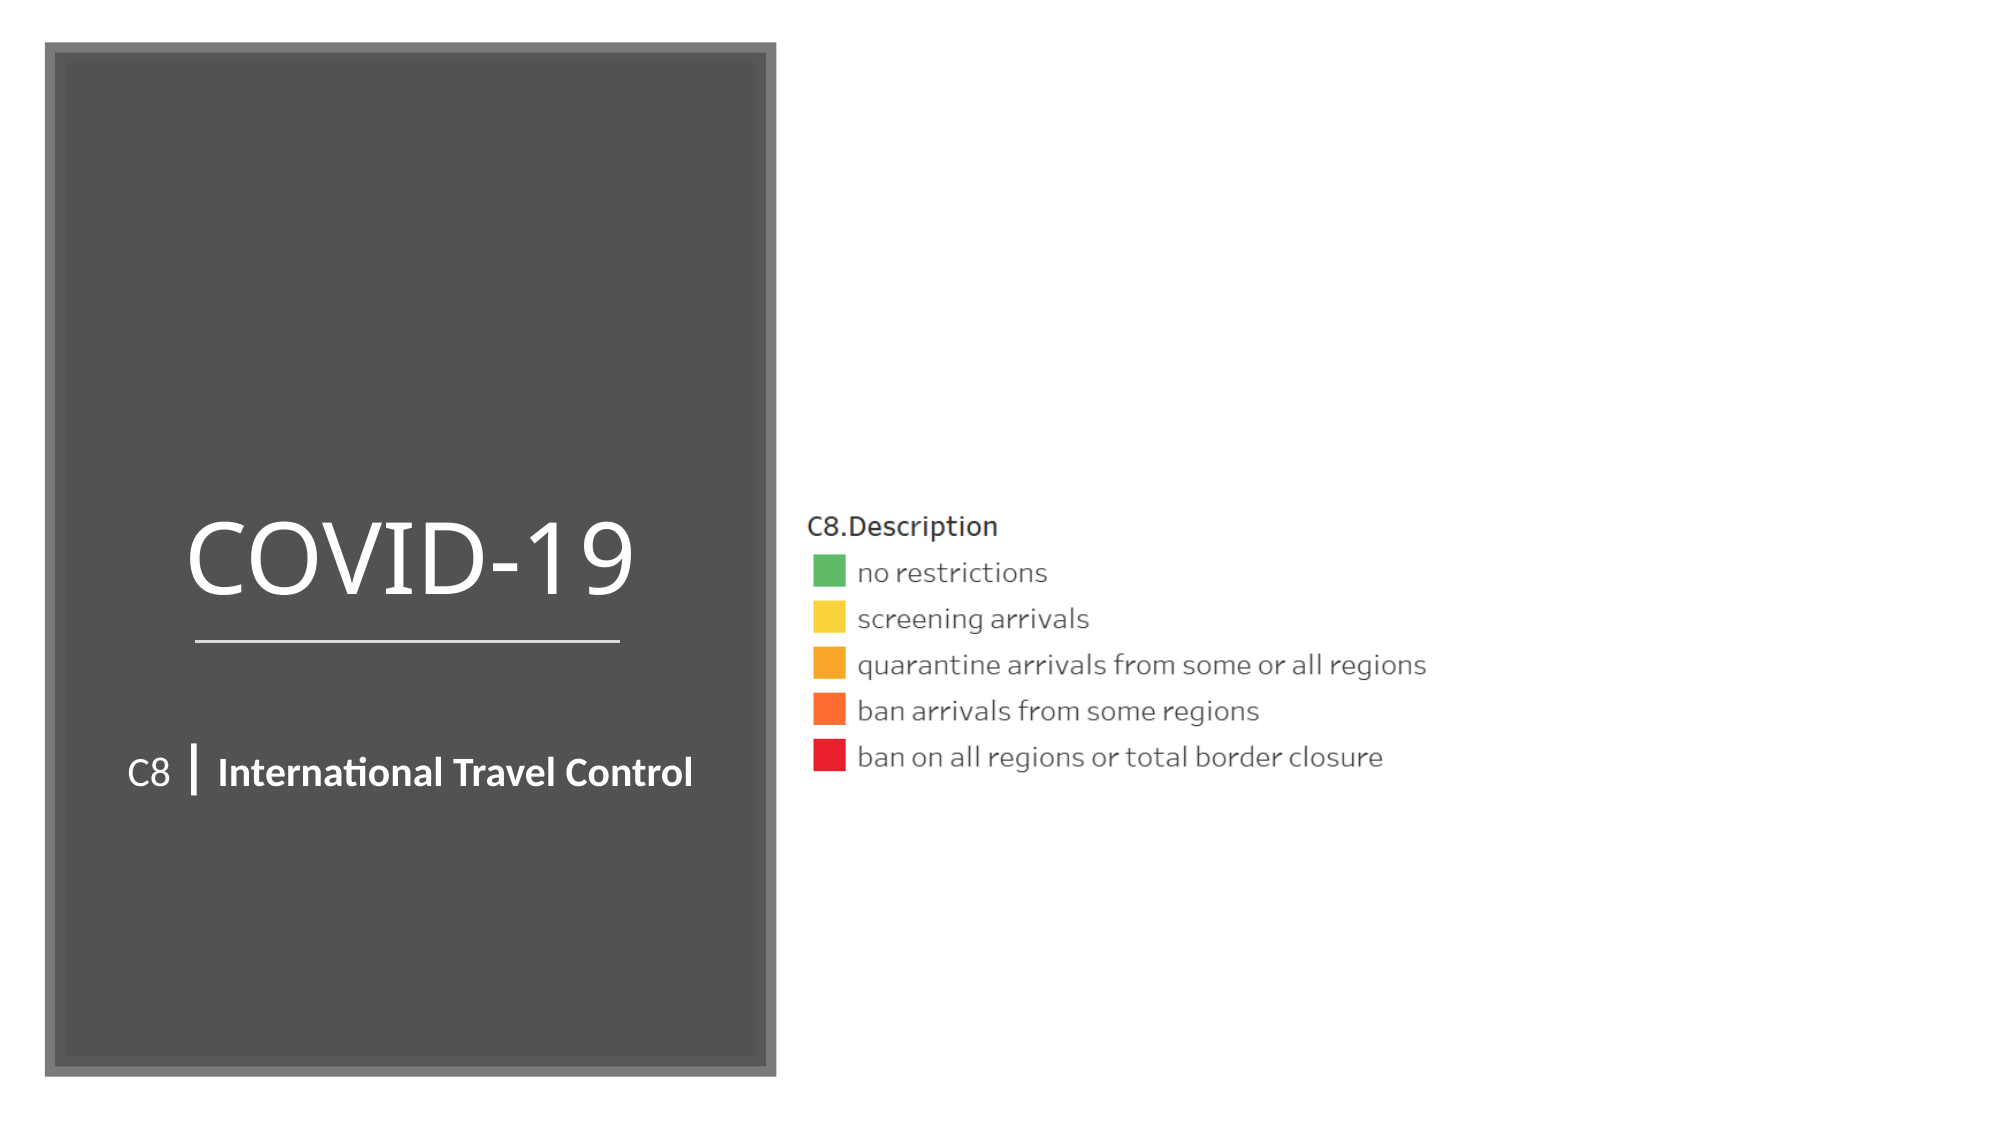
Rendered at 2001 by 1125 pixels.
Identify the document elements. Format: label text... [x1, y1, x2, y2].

subtitle C8 | International Travel Control [110, 684, 711, 935]
title COVID-19 [110, 149, 711, 624]
picture [794, 498, 1443, 785]
text_box [54, 52, 767, 1067]
